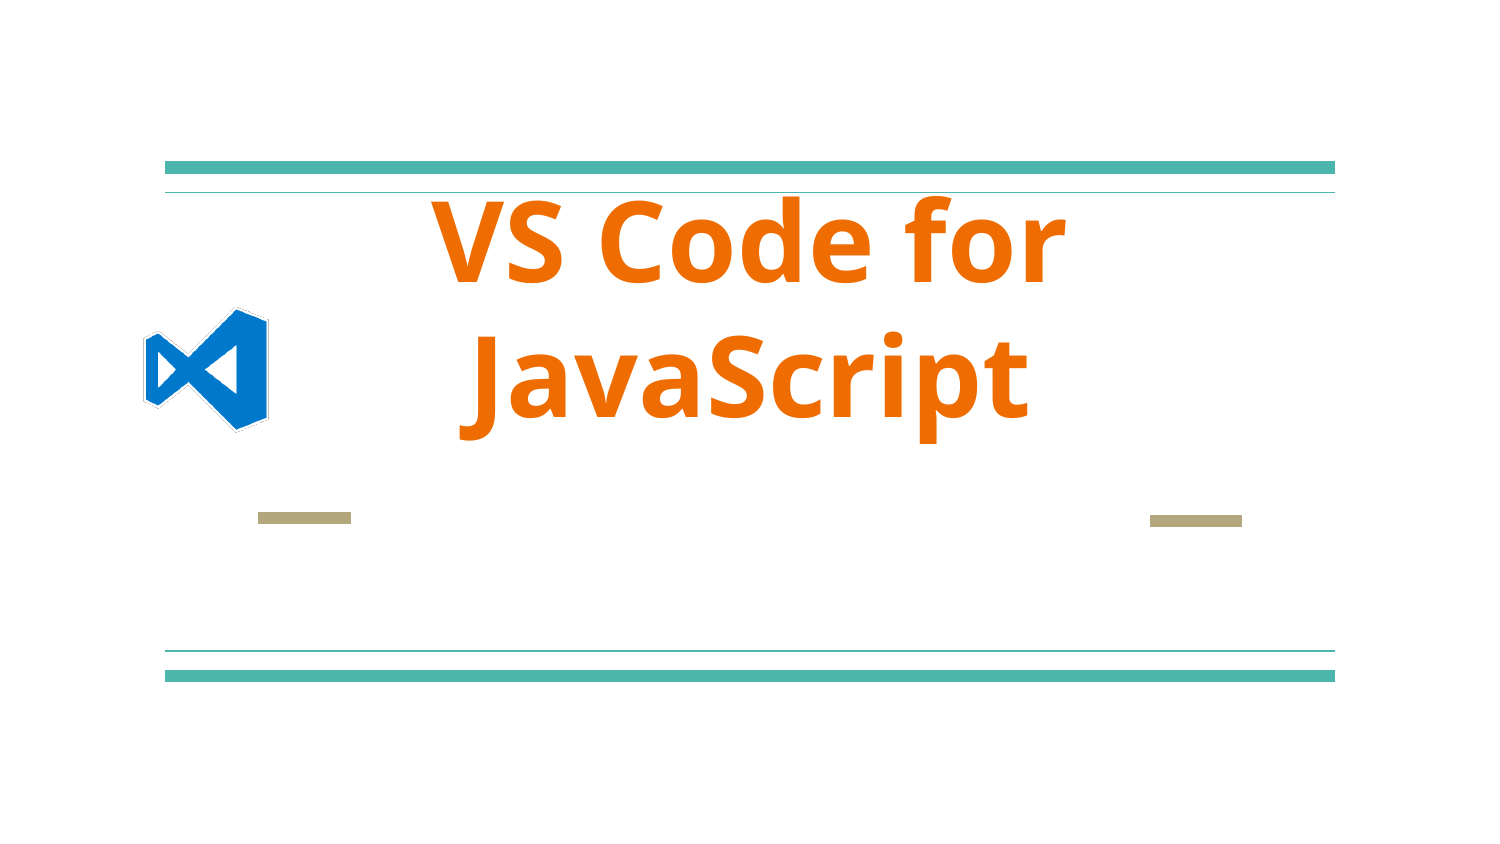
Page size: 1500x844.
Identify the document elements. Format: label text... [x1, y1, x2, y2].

picture [136, 301, 276, 441]
title VS Code for JavaScript [164, 287, 1336, 456]
